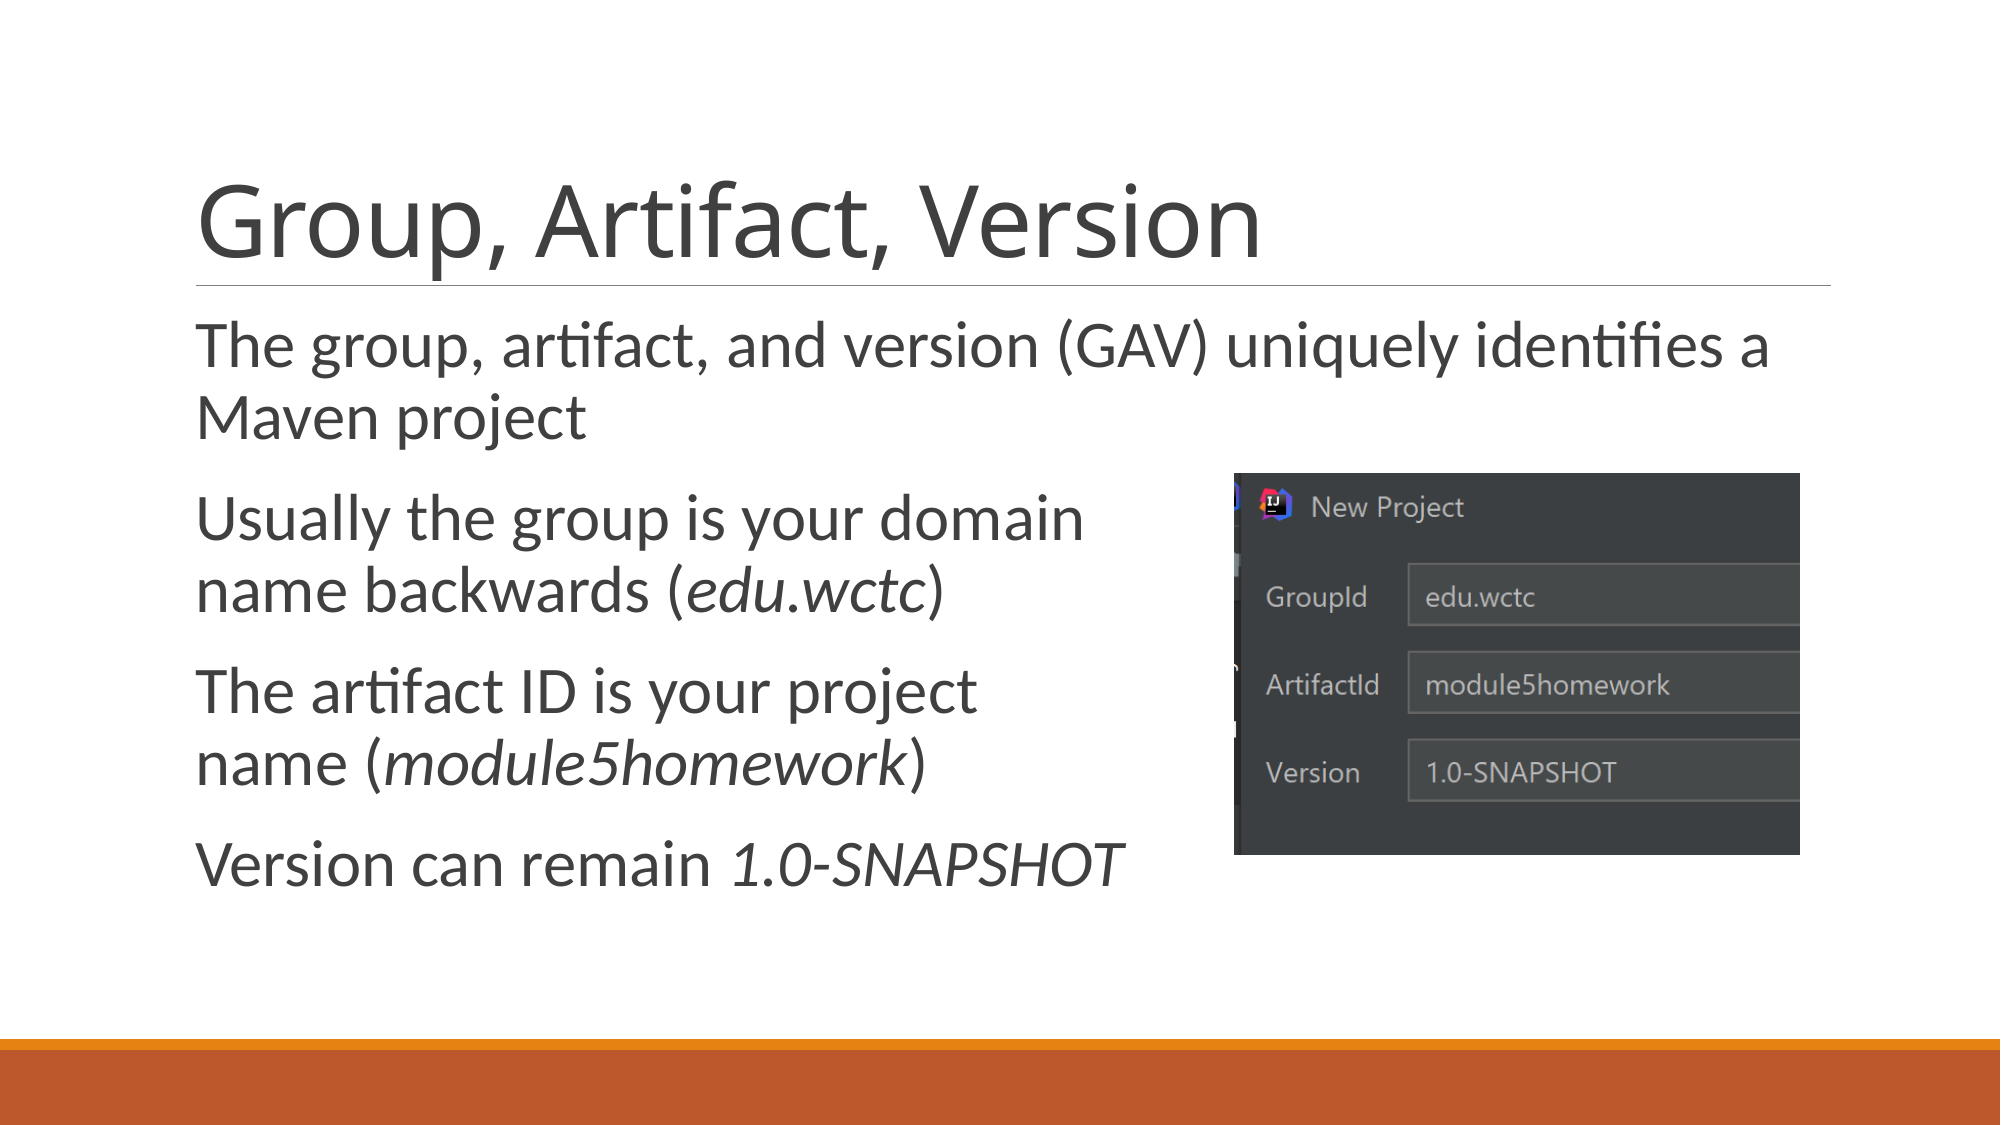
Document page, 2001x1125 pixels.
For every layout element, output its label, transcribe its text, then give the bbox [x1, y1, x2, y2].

picture [1234, 472, 1800, 856]
list The group, artifact, and version (GAV) uniquely identifies a Maven project Usually the group is your domain name backwards (edu.wctc) The artifact ID is your project name (module5homework) Version can remain 1.0-SNAPSHOT [180, 302, 1830, 963]
title Group, Artifact, Version [180, 47, 1830, 285]
